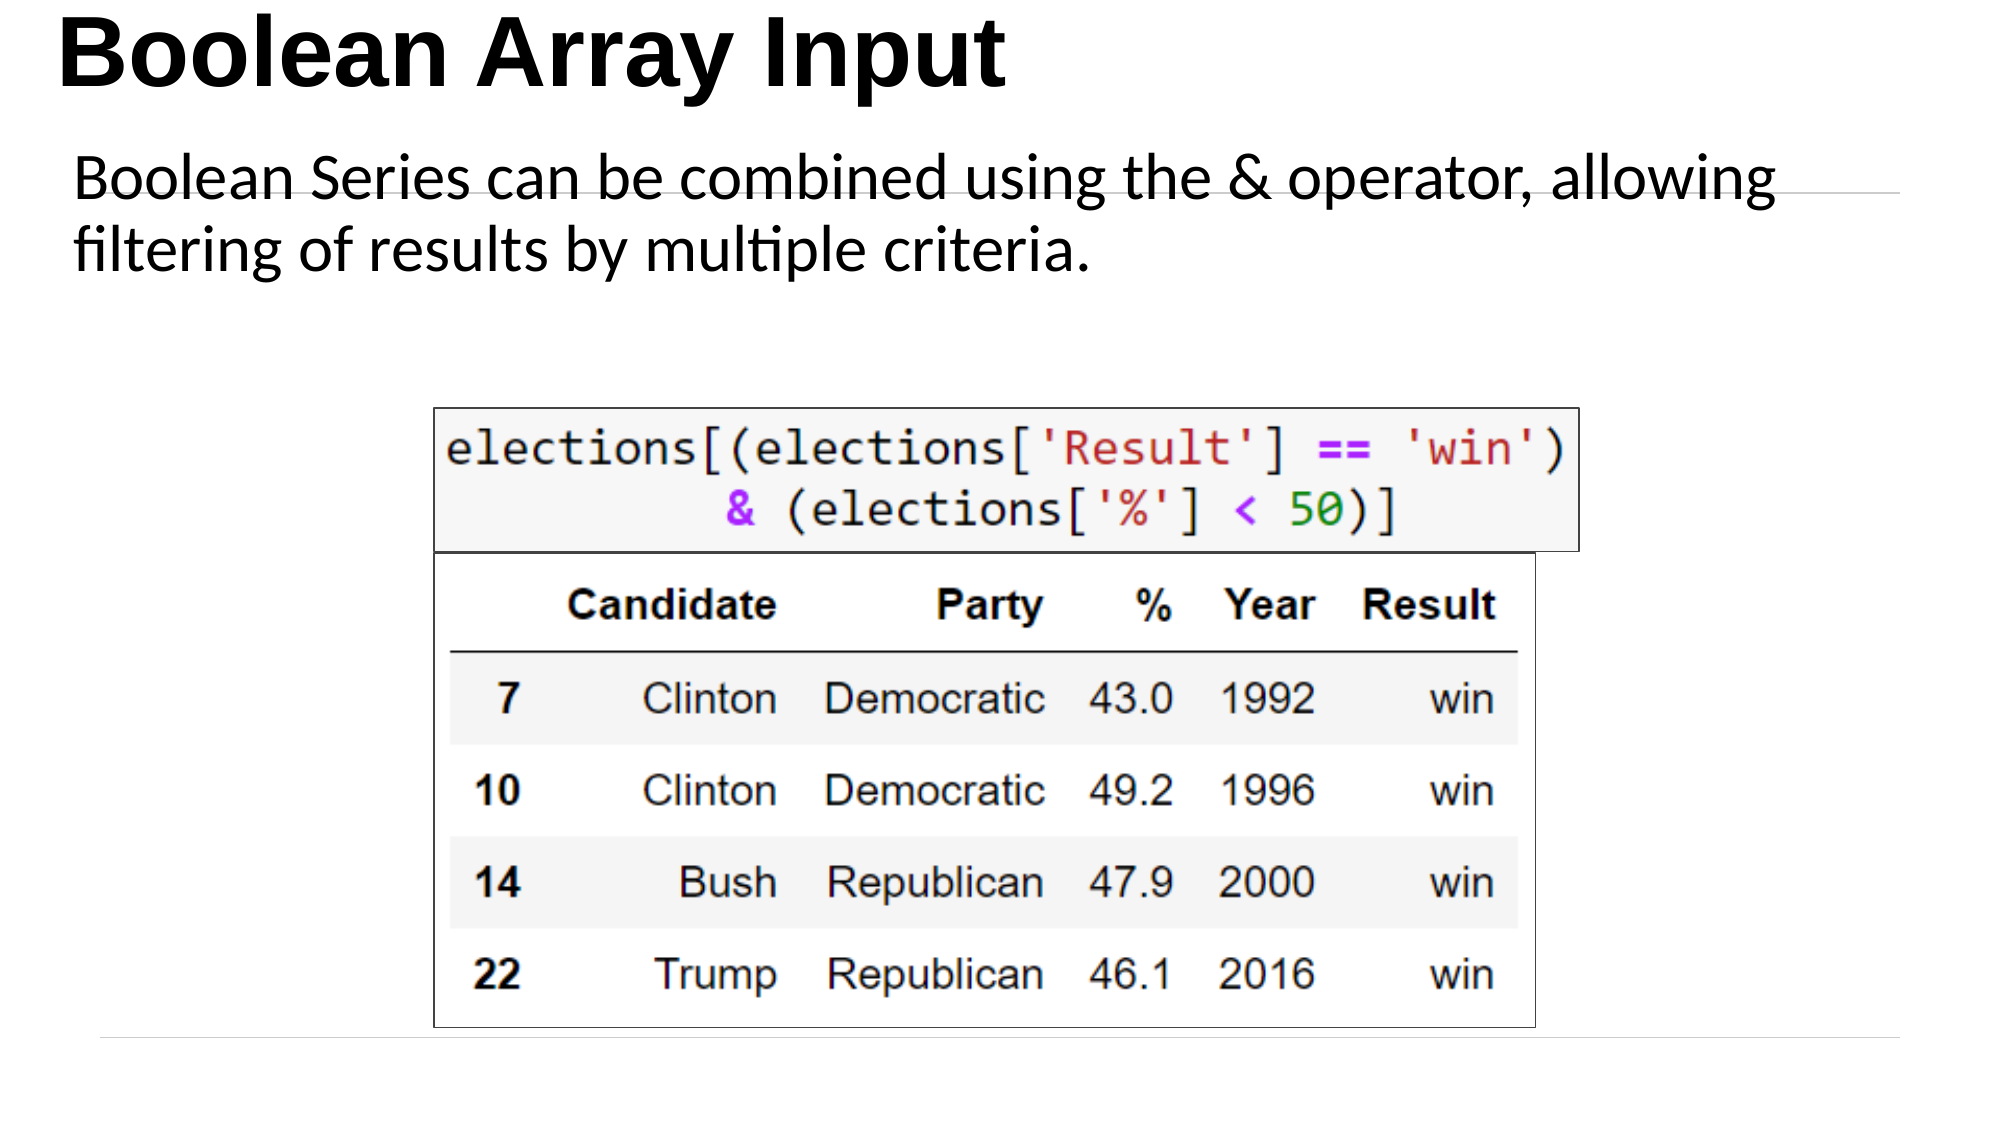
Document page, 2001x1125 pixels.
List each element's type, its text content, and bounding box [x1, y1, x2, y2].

picture [434, 553, 1535, 1027]
picture [434, 408, 1579, 551]
list Boolean Series can be combined using the & operator, allowing filtering of results by multiple criteria. [53, 121, 1900, 341]
title Boolean Array Input [36, 20, 1837, 129]
